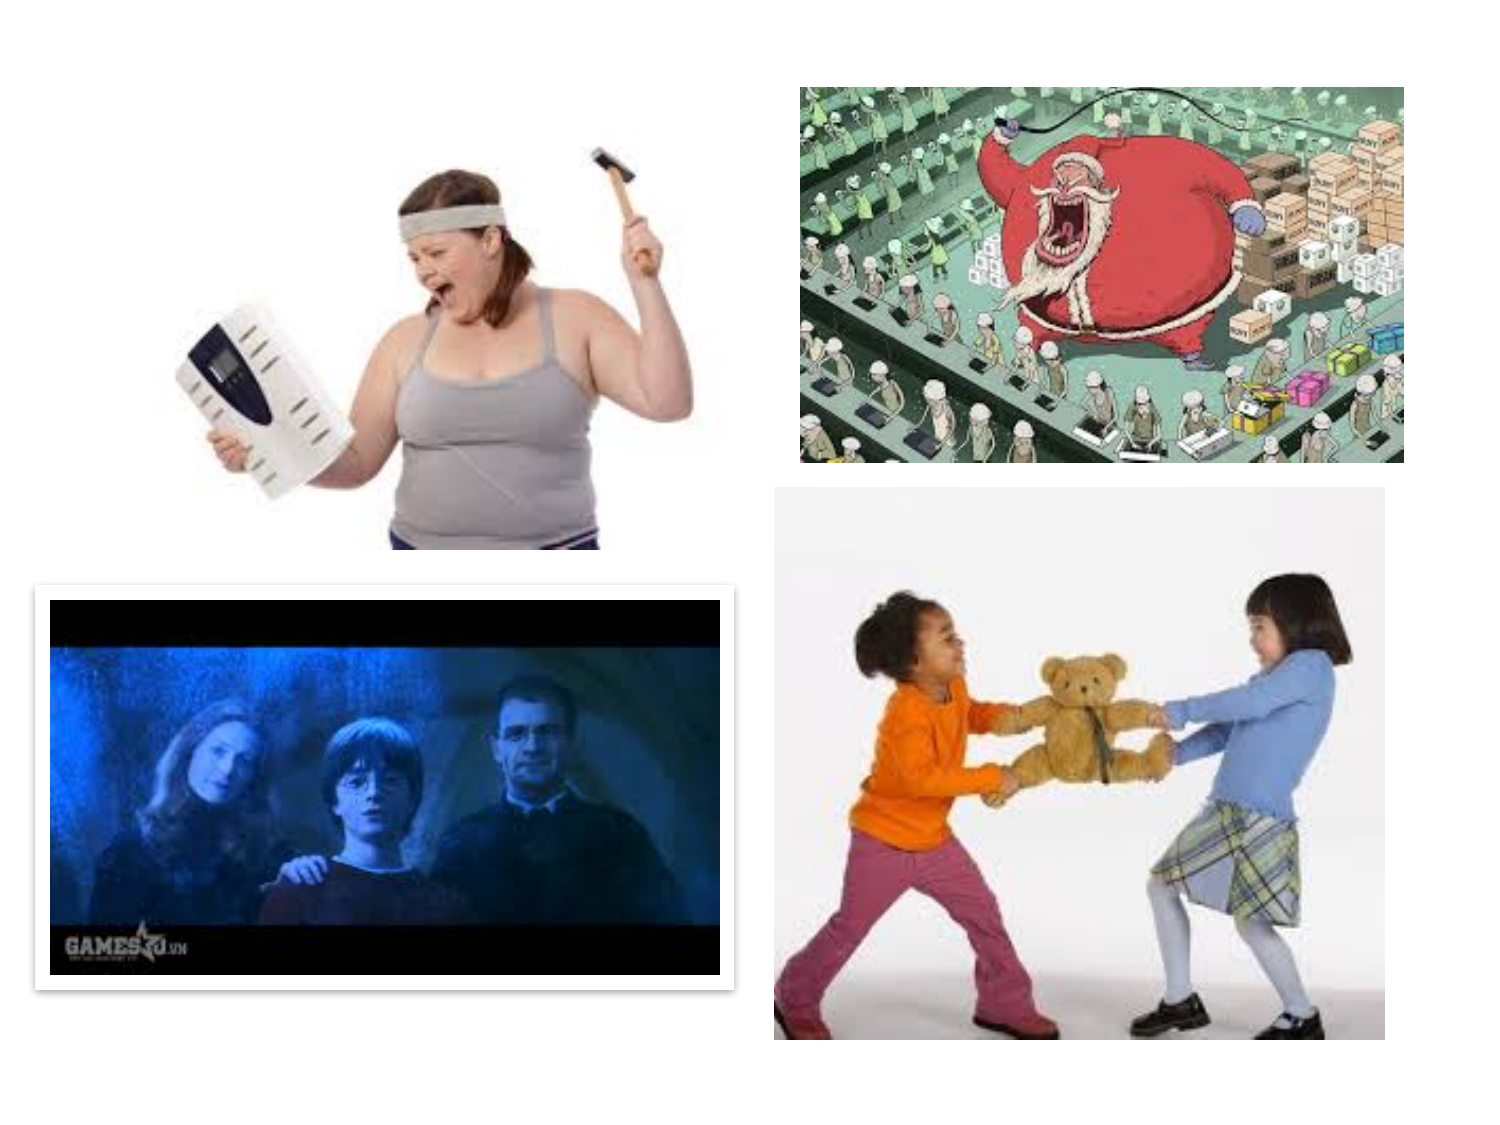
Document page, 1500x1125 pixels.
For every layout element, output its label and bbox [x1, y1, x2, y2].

list [774, 487, 1385, 1041]
picture [49, 599, 720, 976]
picture [74, 87, 771, 551]
picture [799, 87, 1405, 463]
